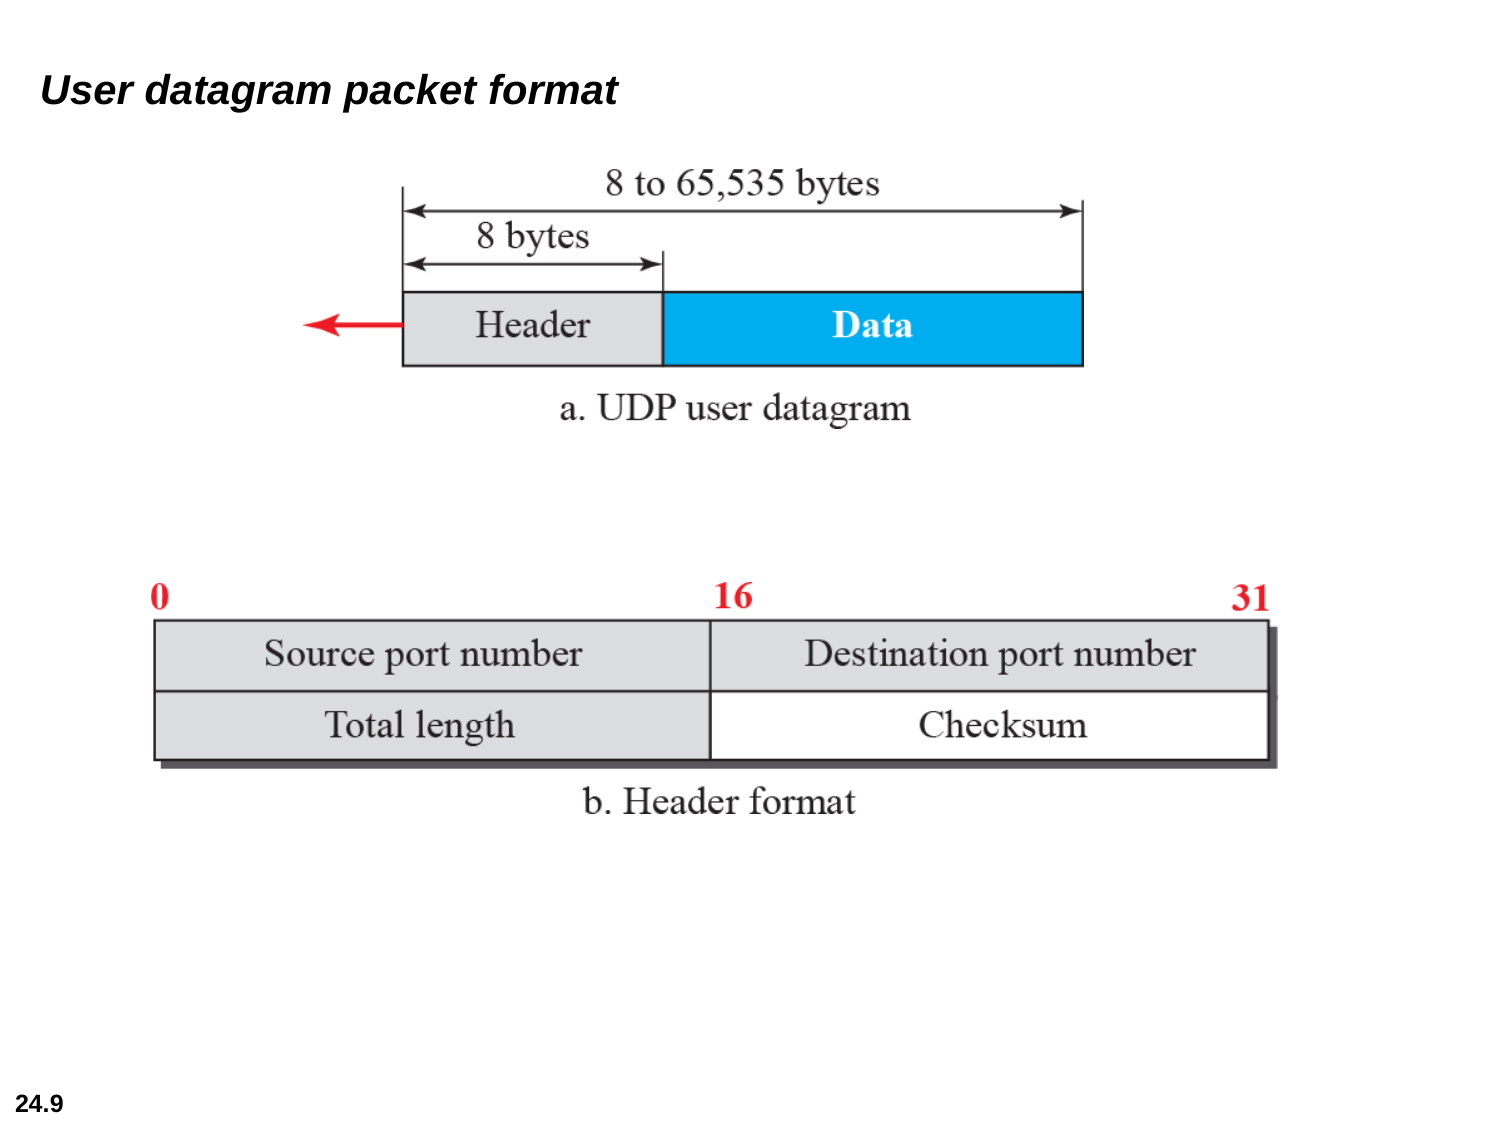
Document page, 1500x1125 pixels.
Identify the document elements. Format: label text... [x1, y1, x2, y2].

picture [150, 582, 1278, 814]
picture [303, 168, 1085, 429]
title User datagram packet format [37, 60, 619, 251]
slide_number 24.9 [12, 1087, 85, 1125]
